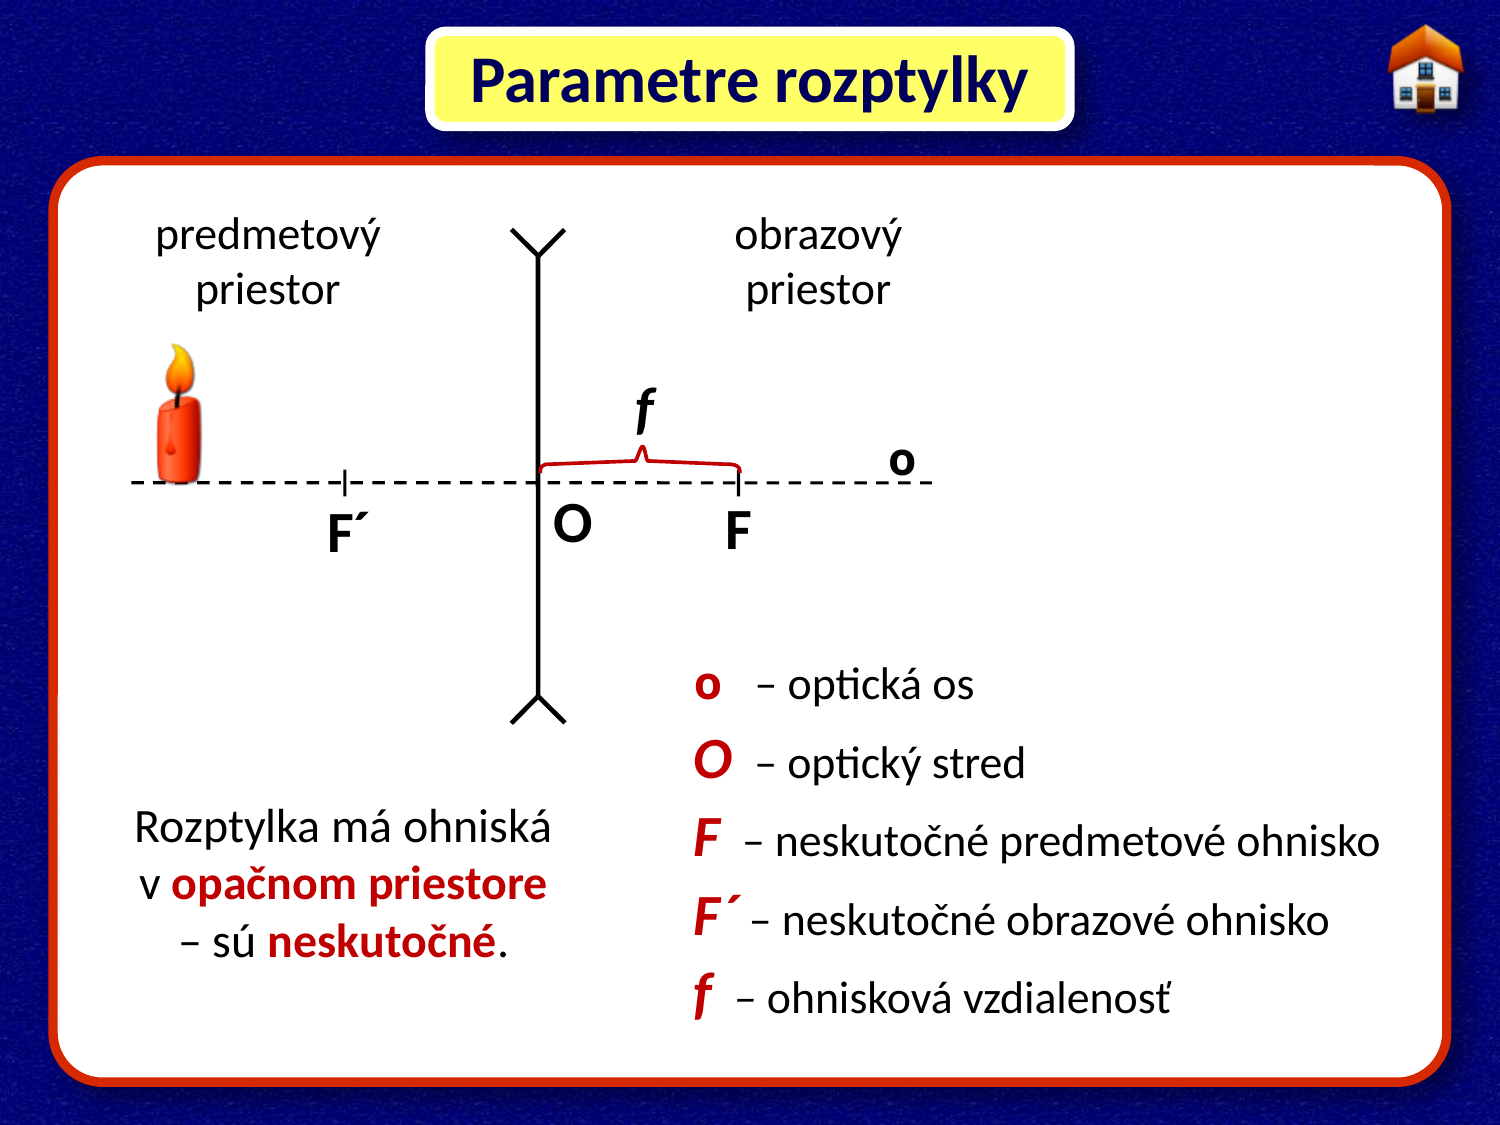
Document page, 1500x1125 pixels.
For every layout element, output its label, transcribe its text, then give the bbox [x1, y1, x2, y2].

text_box Parametre rozptylky [427, 29, 1073, 129]
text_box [117, 195, 959, 724]
text_box o – optická os O – optický stred F – neskutočné predmetové ohnisko F´ – neskutočné obrazové ohnisko f – ohnisková vzdialenosť [679, 634, 1406, 1033]
text_box Rozptylka má ohniská v opačnom priestore – sú neskutočné. [109, 786, 579, 974]
picture [0, 0, 1500, 1125]
text_box [50, 158, 1449, 1085]
